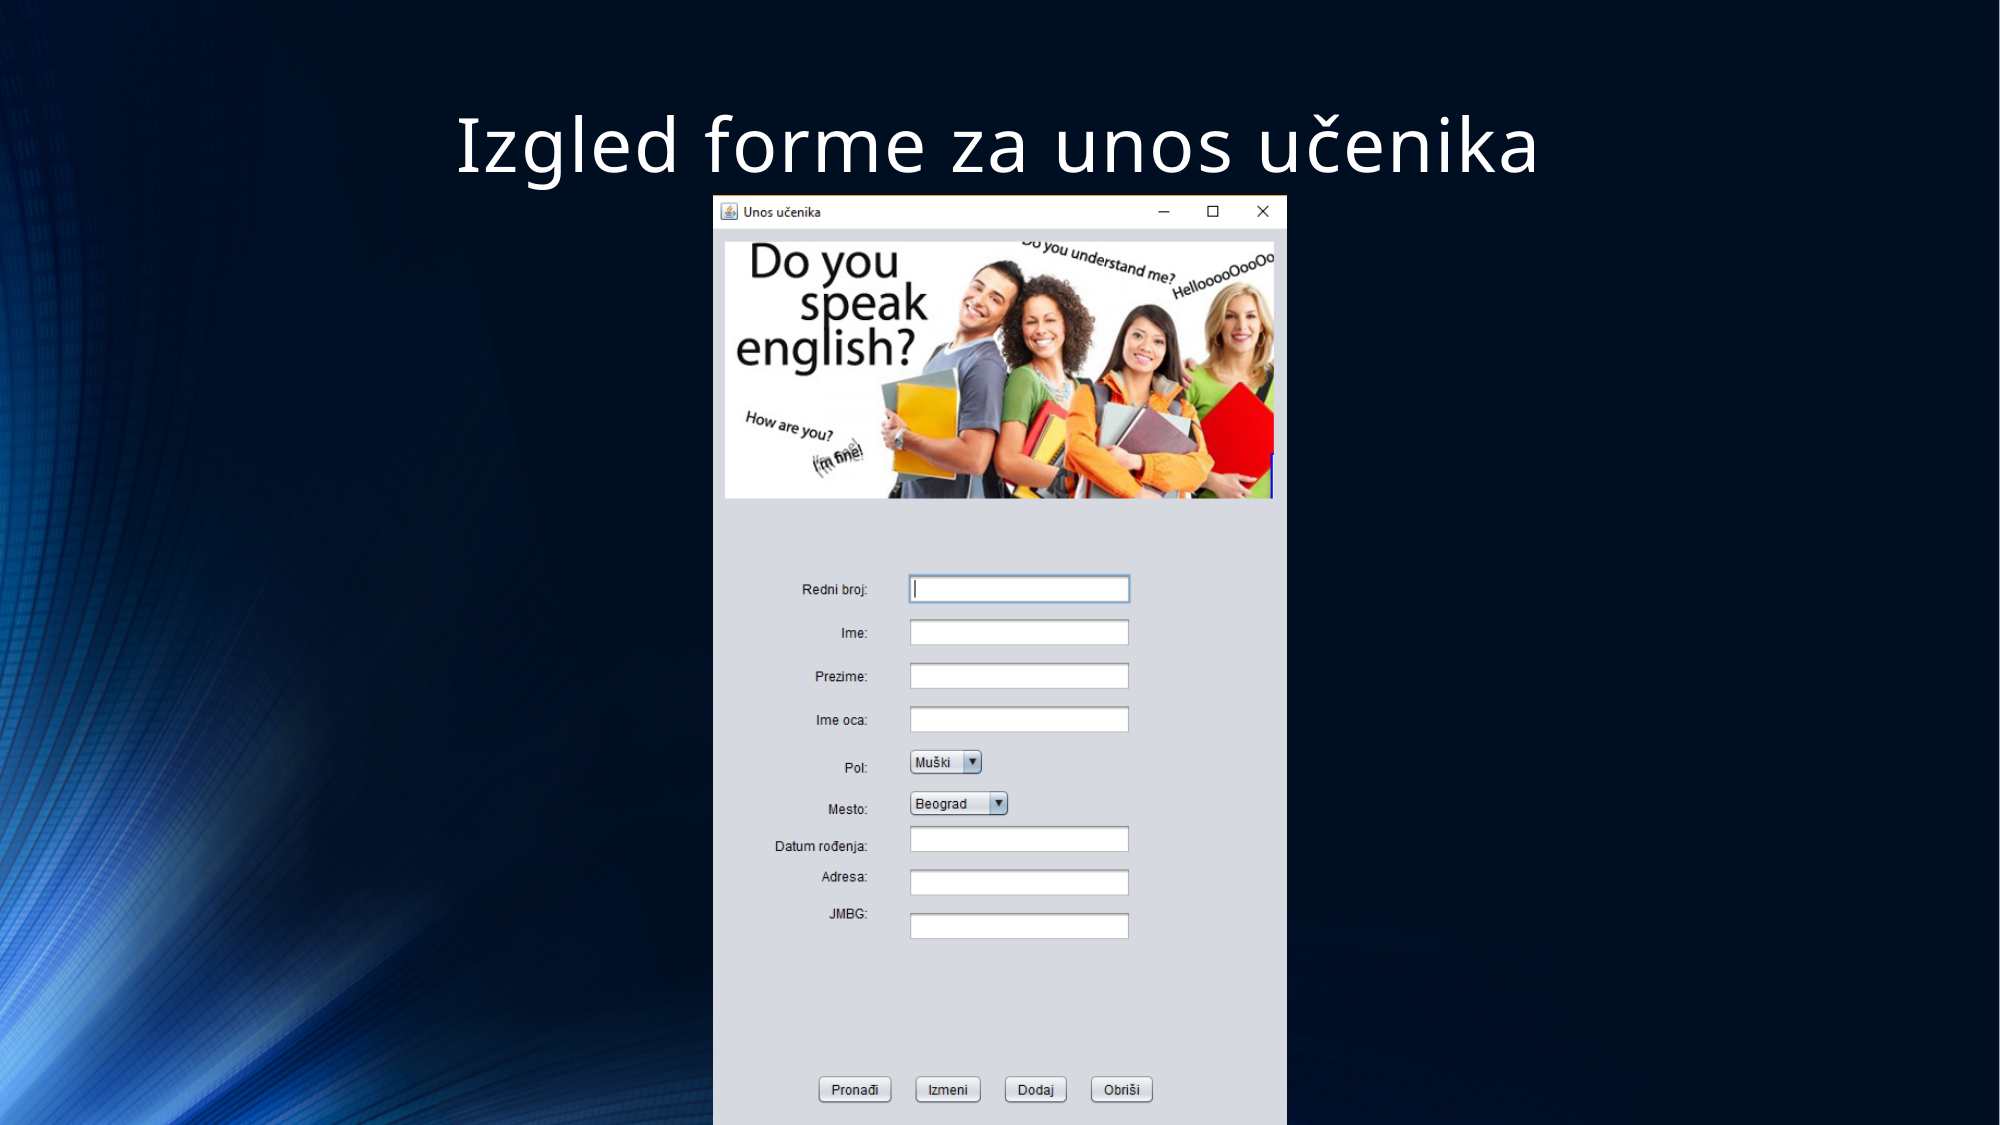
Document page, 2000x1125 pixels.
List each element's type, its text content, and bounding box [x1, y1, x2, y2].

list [713, 195, 1287, 1125]
picture [0, 0, 2000, 1125]
title Izgled forme za unos učenika [249, 62, 1750, 197]
